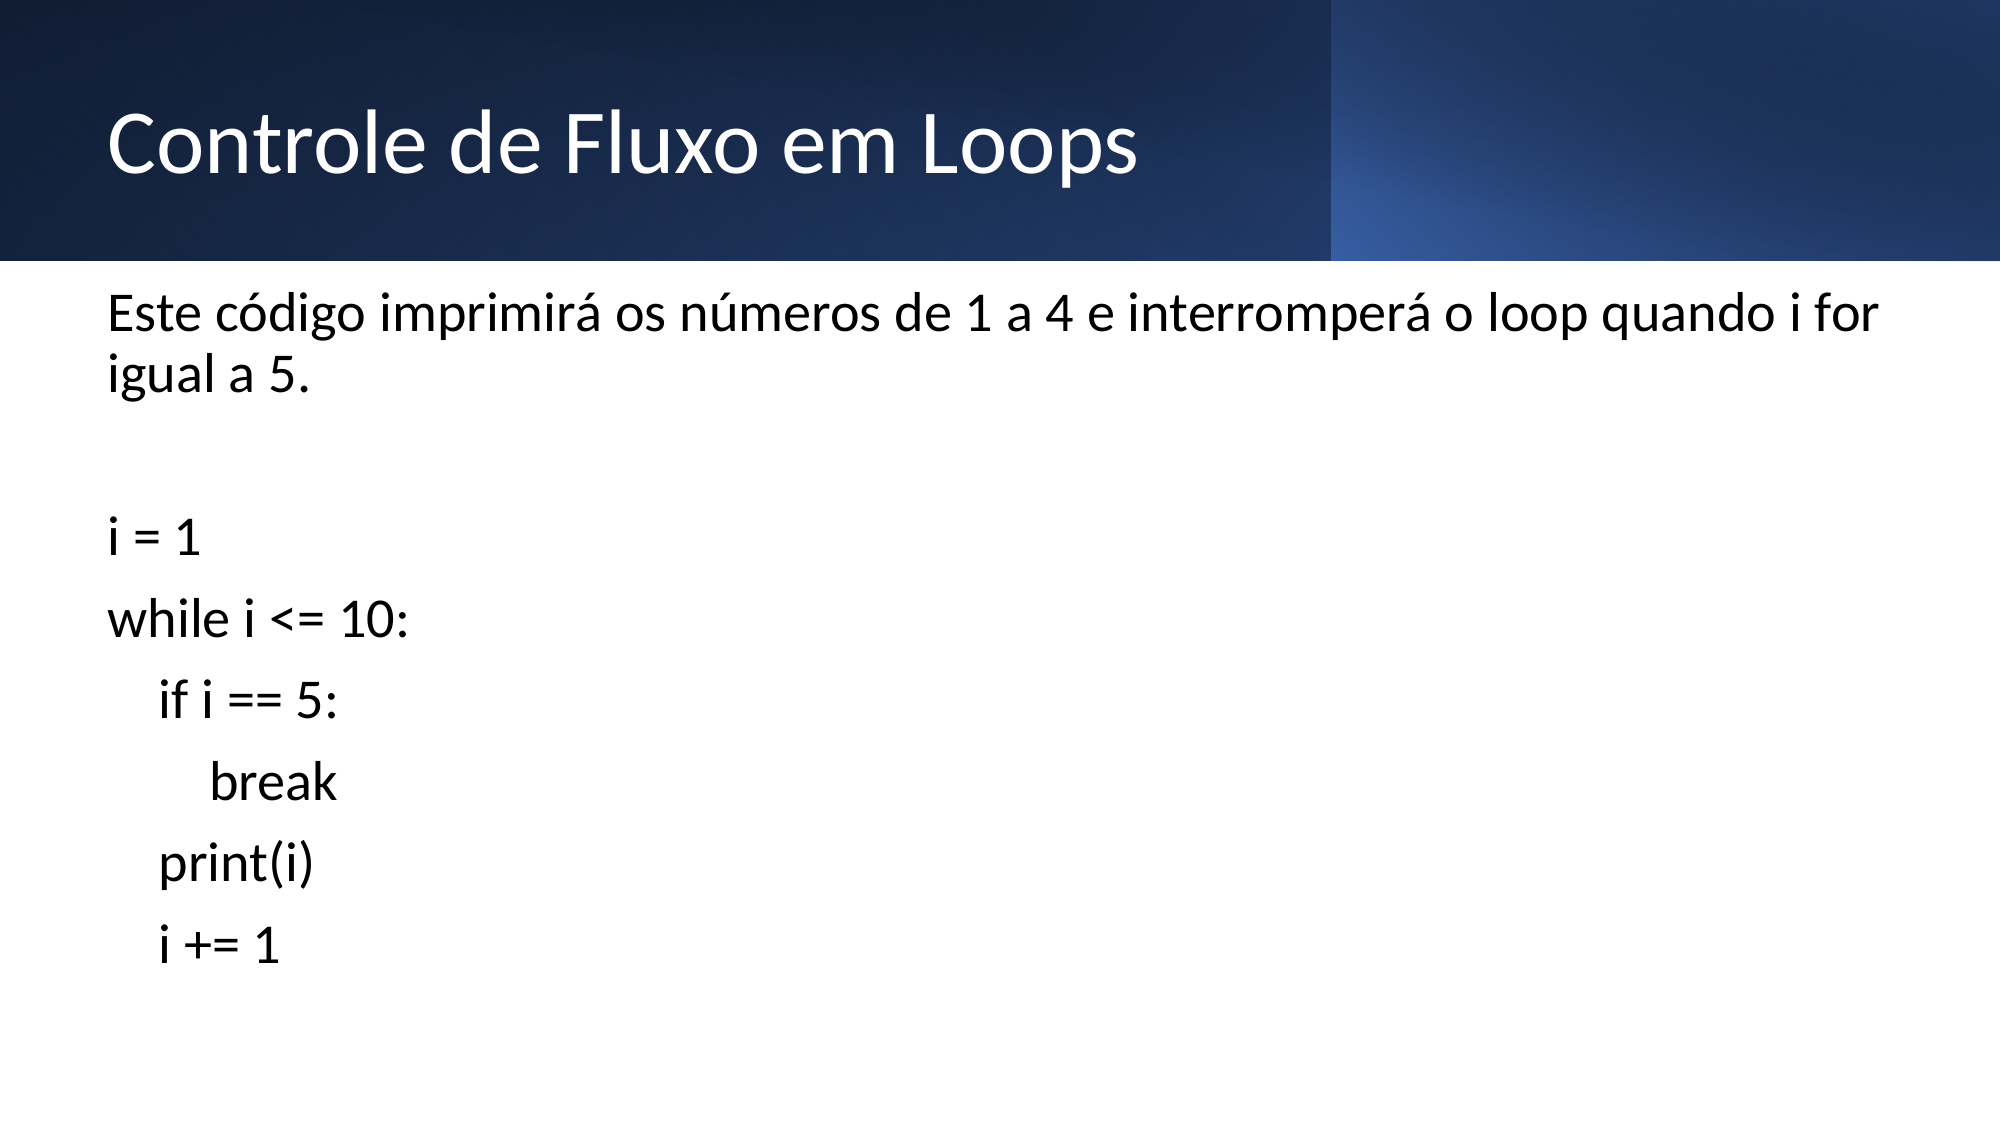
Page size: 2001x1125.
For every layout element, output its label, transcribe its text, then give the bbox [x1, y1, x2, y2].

title Controle de Fluxo em Loops [92, 35, 1925, 254]
list Este código imprimirá os números de 1 a 4 e interromperá o loop quando i for igual a 5. i = 1 while i <= 10: if i == 5: break print(i) i += 1 [92, 275, 1925, 1014]
